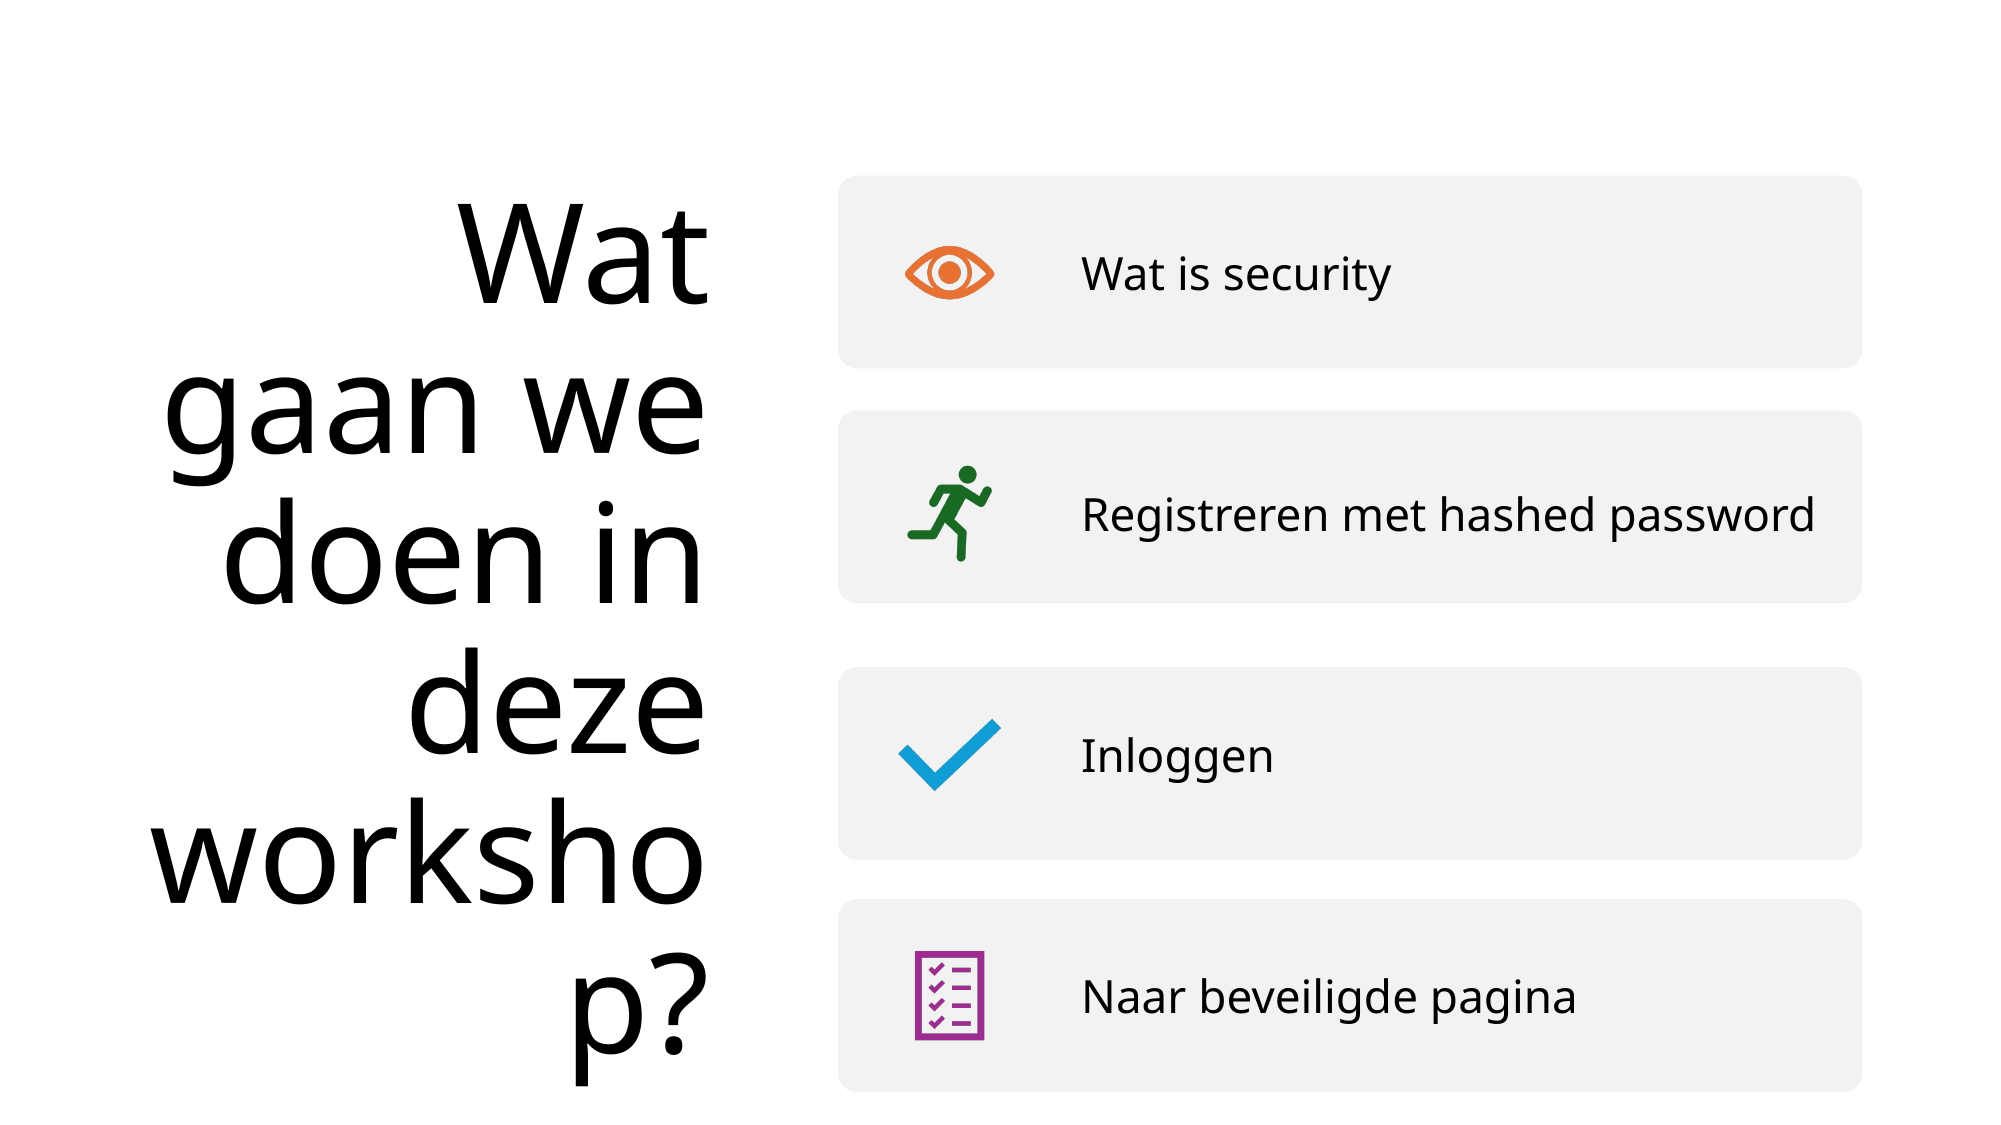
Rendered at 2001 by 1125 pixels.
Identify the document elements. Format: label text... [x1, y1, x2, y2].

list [837, 175, 1863, 1093]
title Wat gaan we doen in deze workshop? [78, 175, 725, 1092]
